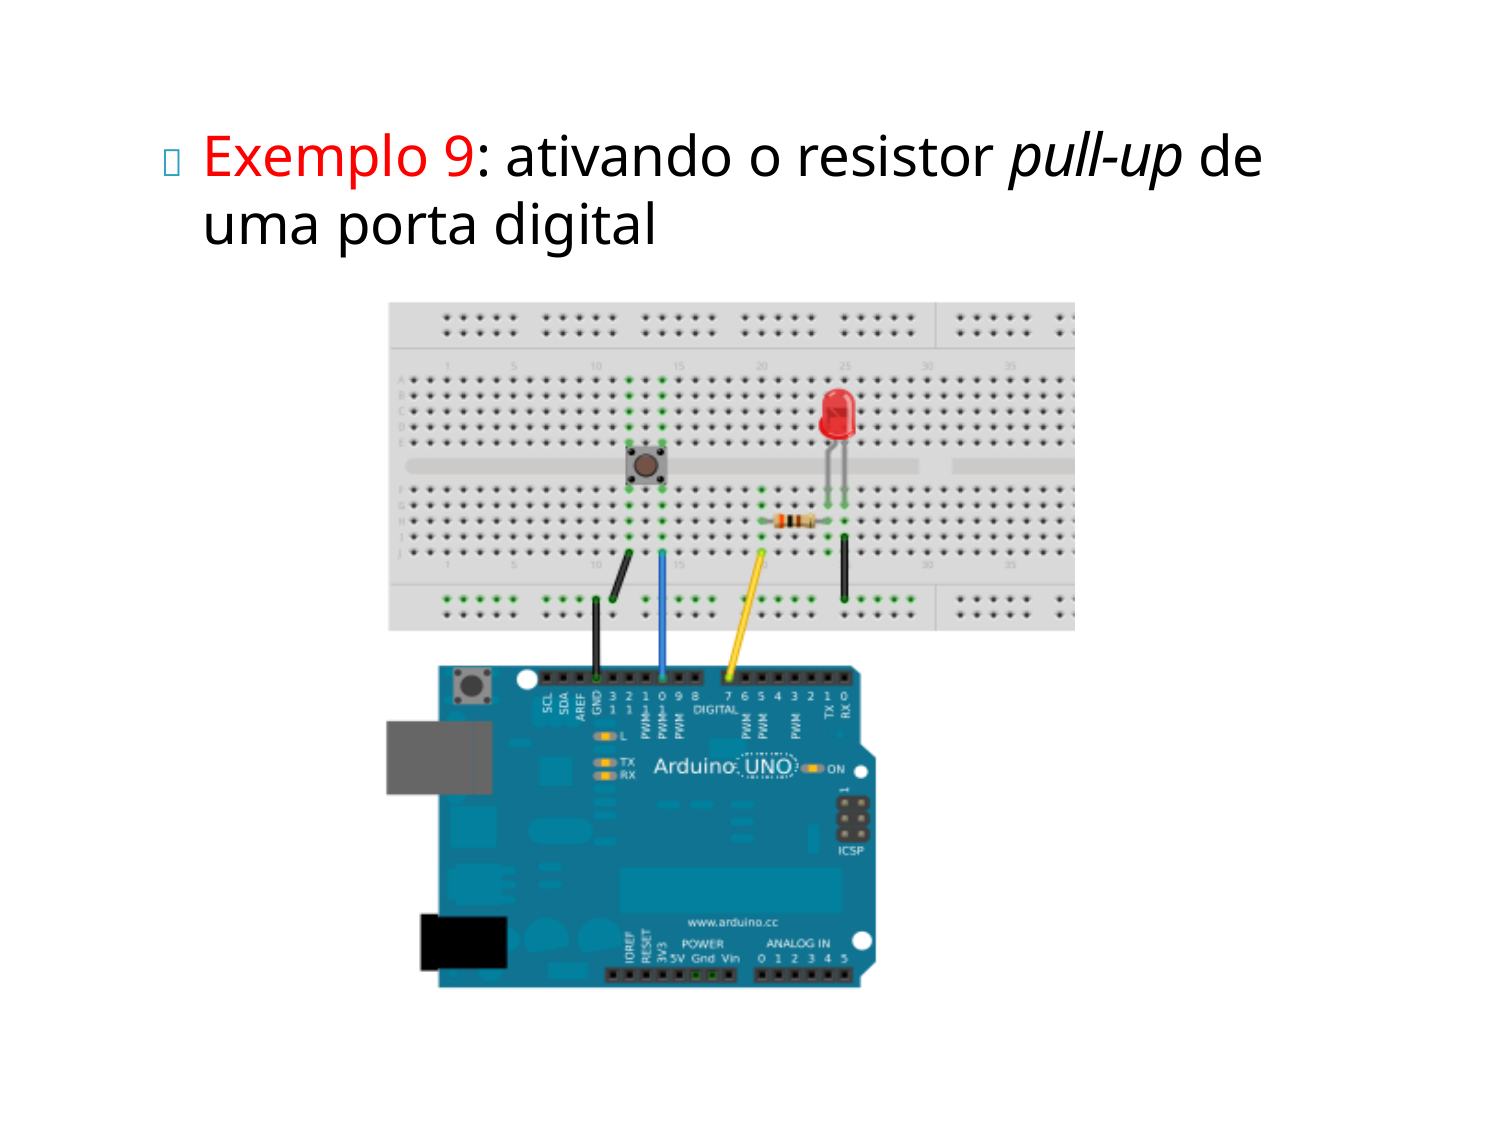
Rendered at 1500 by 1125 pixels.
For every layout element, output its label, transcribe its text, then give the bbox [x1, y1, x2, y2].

text_box [337, 309, 1075, 1012]
title  Exemplo 9: ativando o resistor pull-up de uma porta digital [158, 113, 1310, 309]
